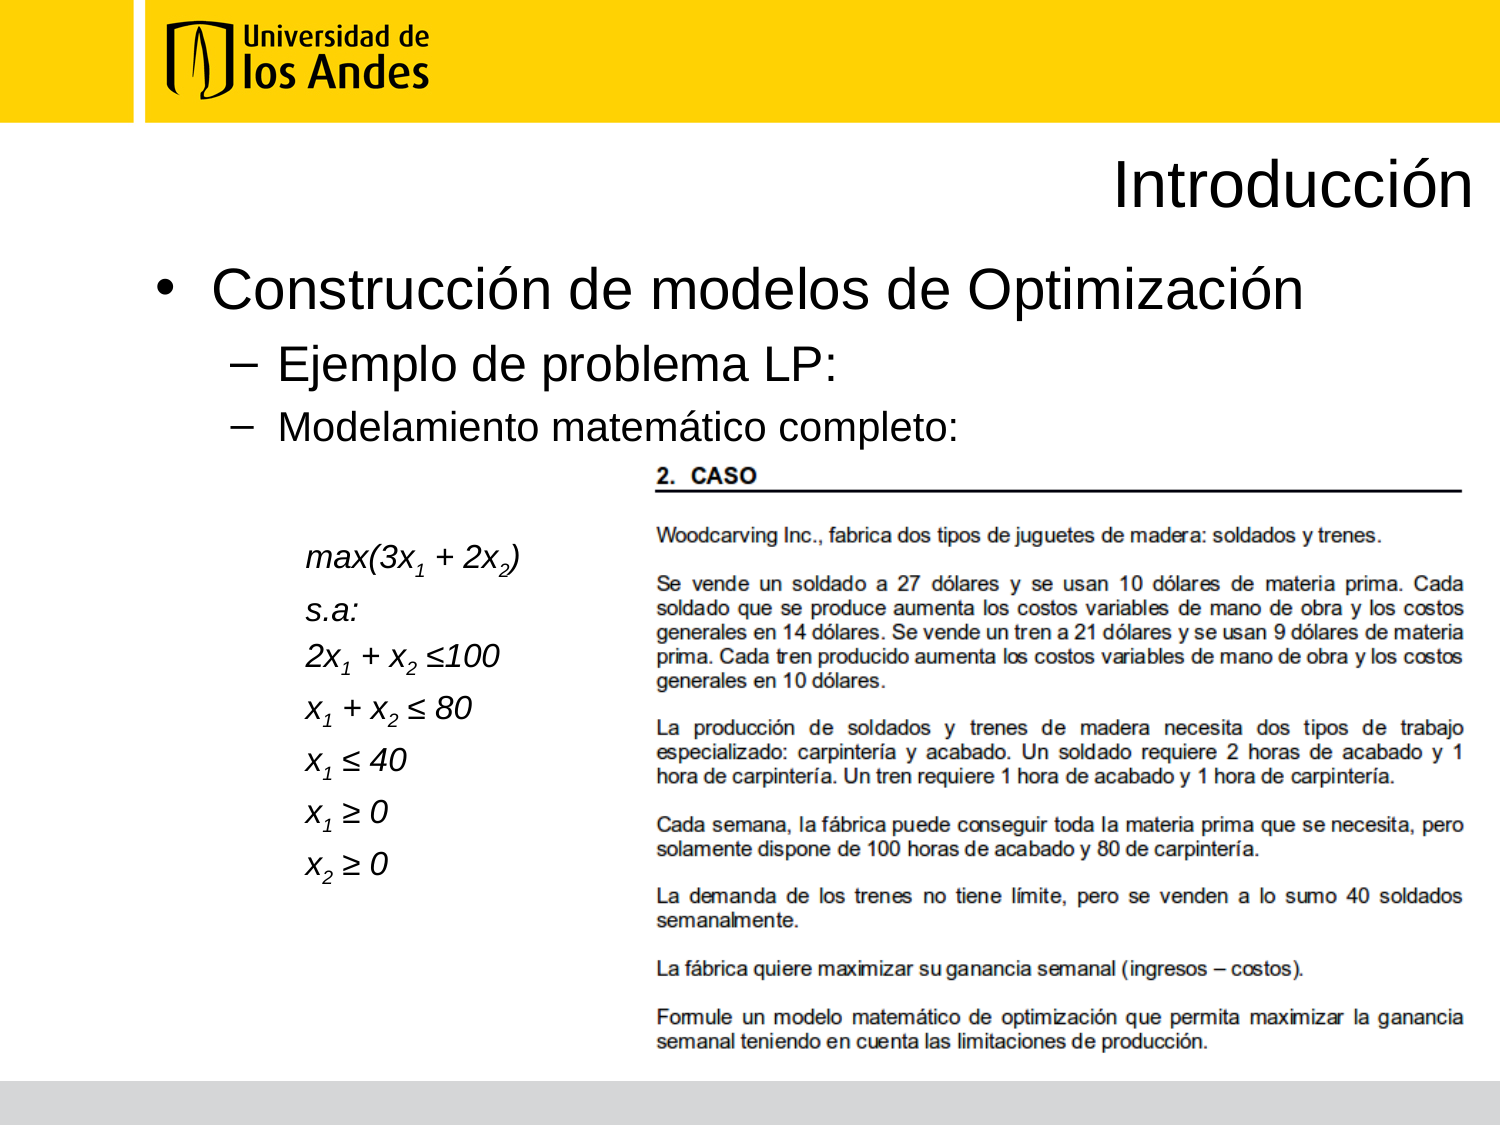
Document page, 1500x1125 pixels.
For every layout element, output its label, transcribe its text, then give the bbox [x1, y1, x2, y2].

picture [0, 0, 1500, 1081]
picture [651, 459, 1476, 1063]
title Introducción [140, 125, 1491, 238]
list Construcción de modelos de Optimización Ejemplo de problema LP: Modelamiento matemático completo: max(3x1 + 2x2) s.a: 2x1 + x2 ≤100 x1 + x2 ≤ 80 x1 ≤ 40 x1 ≥ 0 x2 ≥ 0 [140, 243, 1491, 1101]
